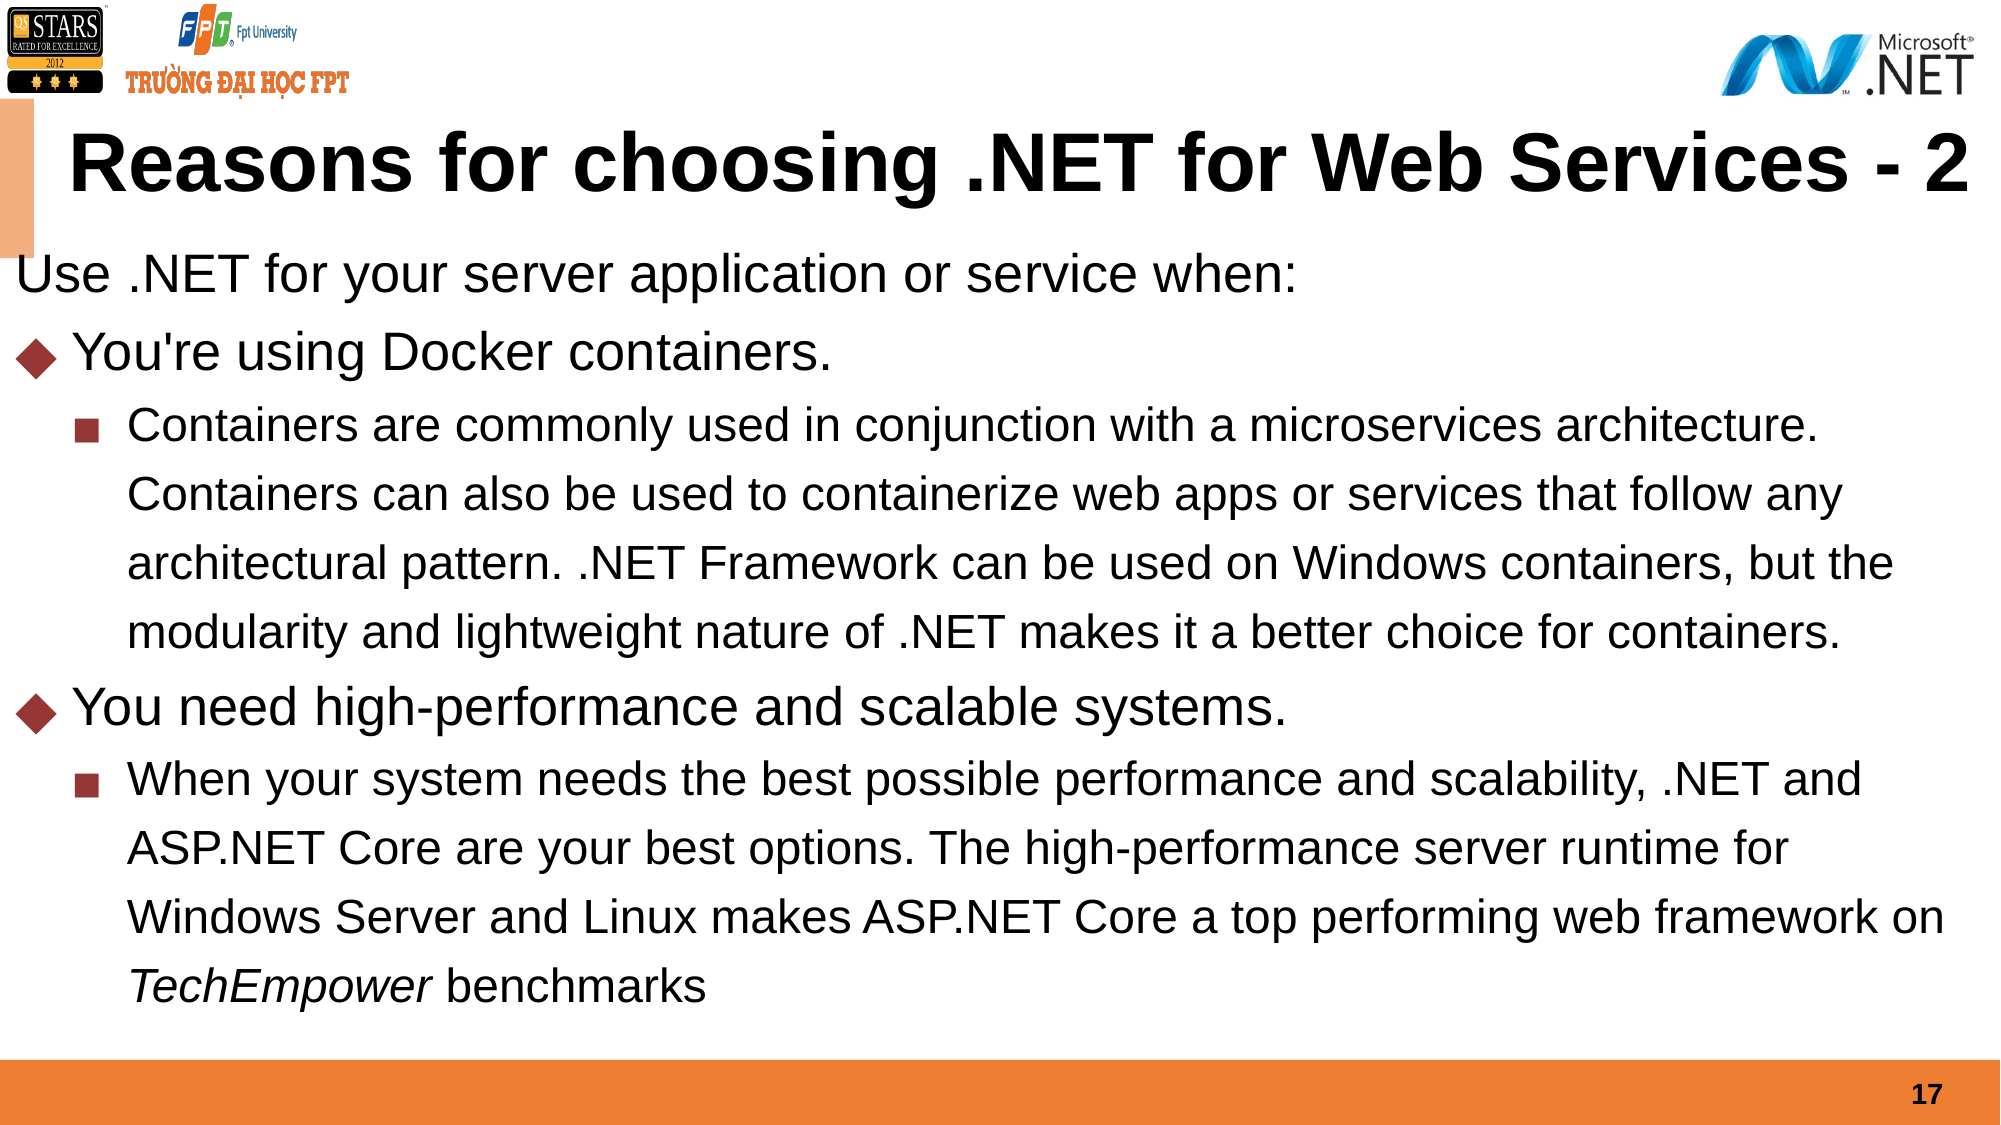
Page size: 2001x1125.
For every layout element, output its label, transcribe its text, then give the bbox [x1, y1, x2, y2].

title Reasons for choosing .NET for Web Services - 2 [53, 111, 2000, 217]
picture [7, 4, 349, 99]
slide_number ‹#› [1508, 1063, 1959, 1123]
picture [1685, 0, 2001, 129]
list Use .NET for your server application or service when: You're using Docker containers. Containers are commonly used in conjunction with a microservices architecture. Containers can also be used to containerize web apps or services that follow any architectural pattern. .NET Framework can be used on Windows containers, but the modularity and lightweight nature of .NET makes it a better choice for containers. You need high-performance and scalable systems. When your system needs the best possible performance and scalability, .NET and ASP.NET Core are your best options. The high-performance server runtime for Windows Server and Linux makes ASP.NET Core a top performing web framework on TechEmpower benchmarks [0, 217, 2000, 1057]
